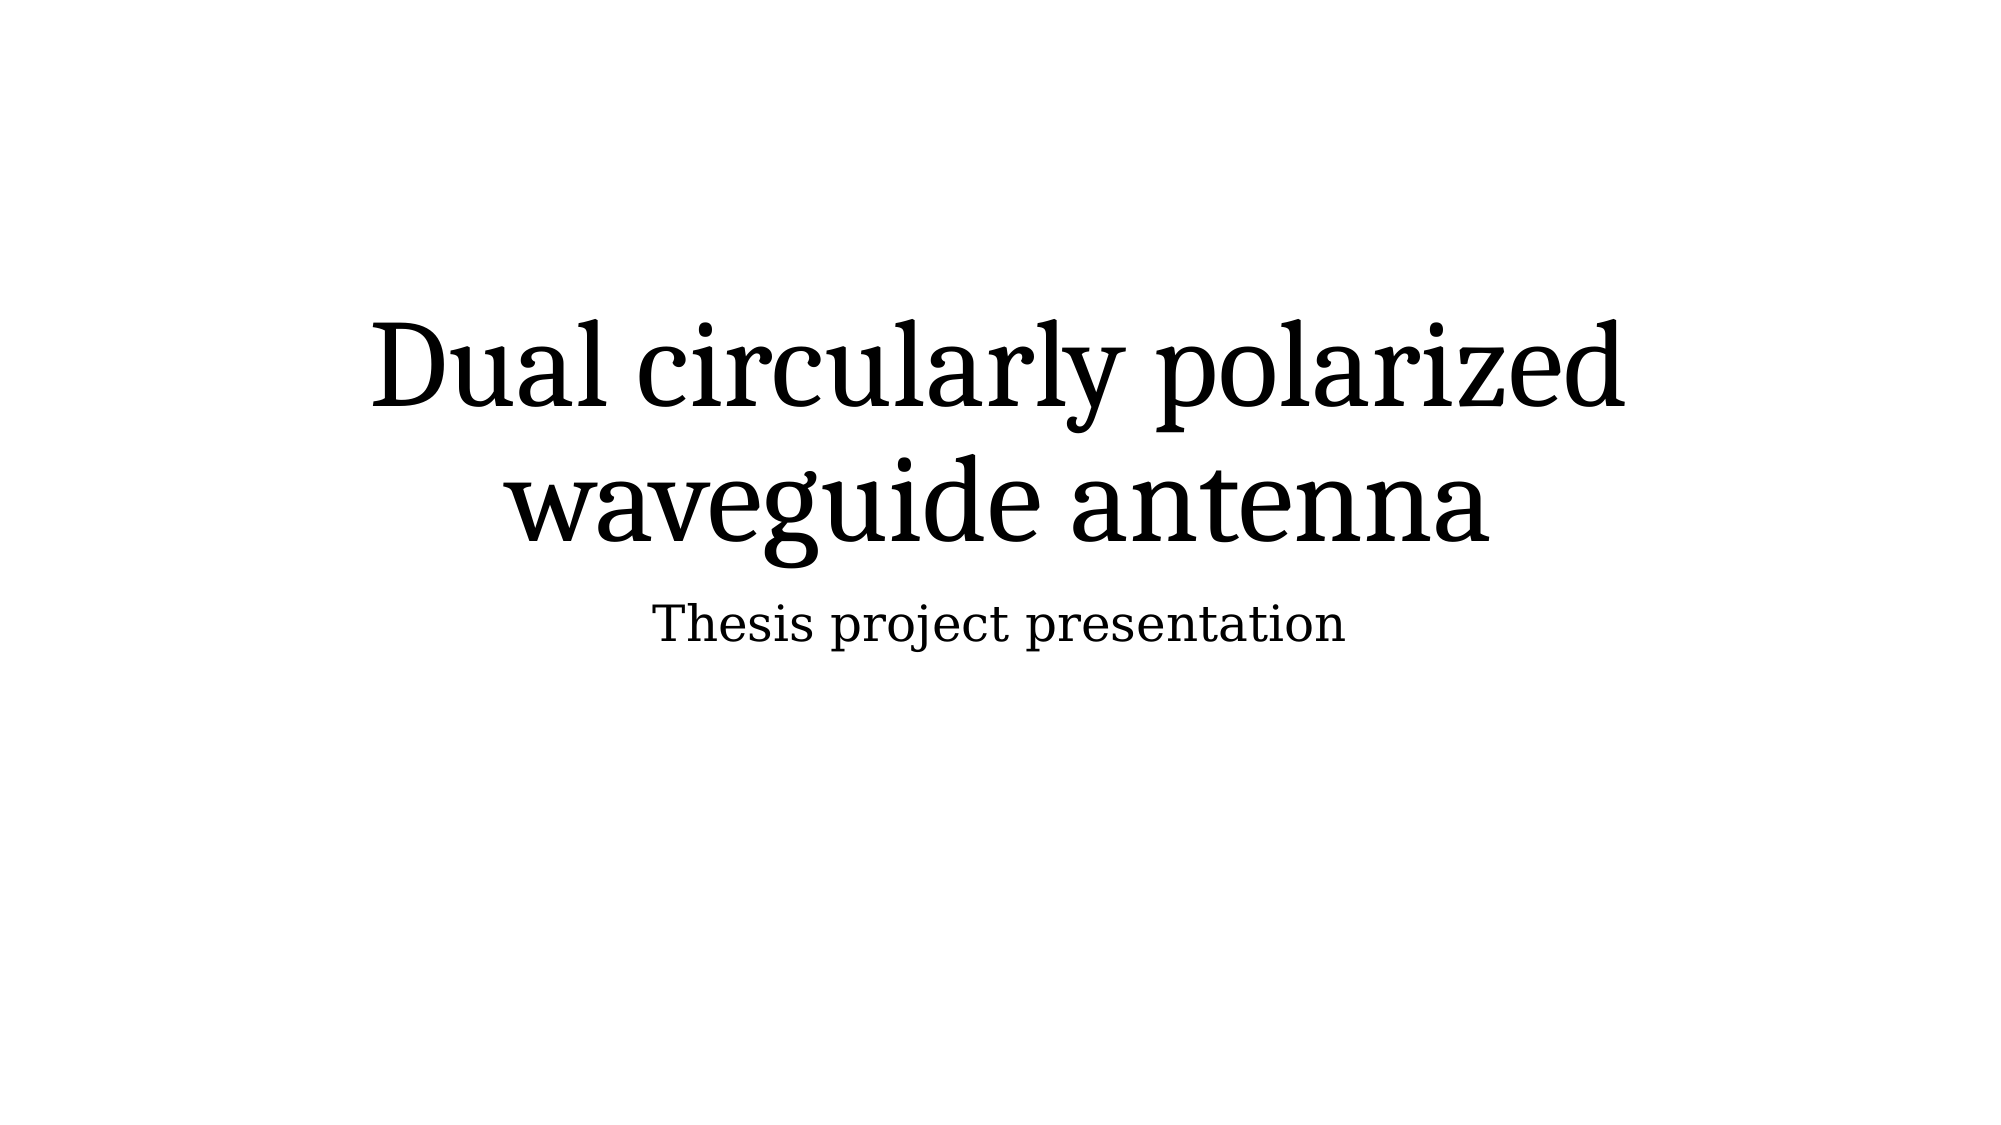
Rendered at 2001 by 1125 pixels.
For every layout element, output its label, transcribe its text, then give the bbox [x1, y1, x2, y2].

subtitle Thesis project presentation [249, 590, 1750, 863]
title Dual circularly polarized waveguide antenna [249, 184, 1750, 576]
